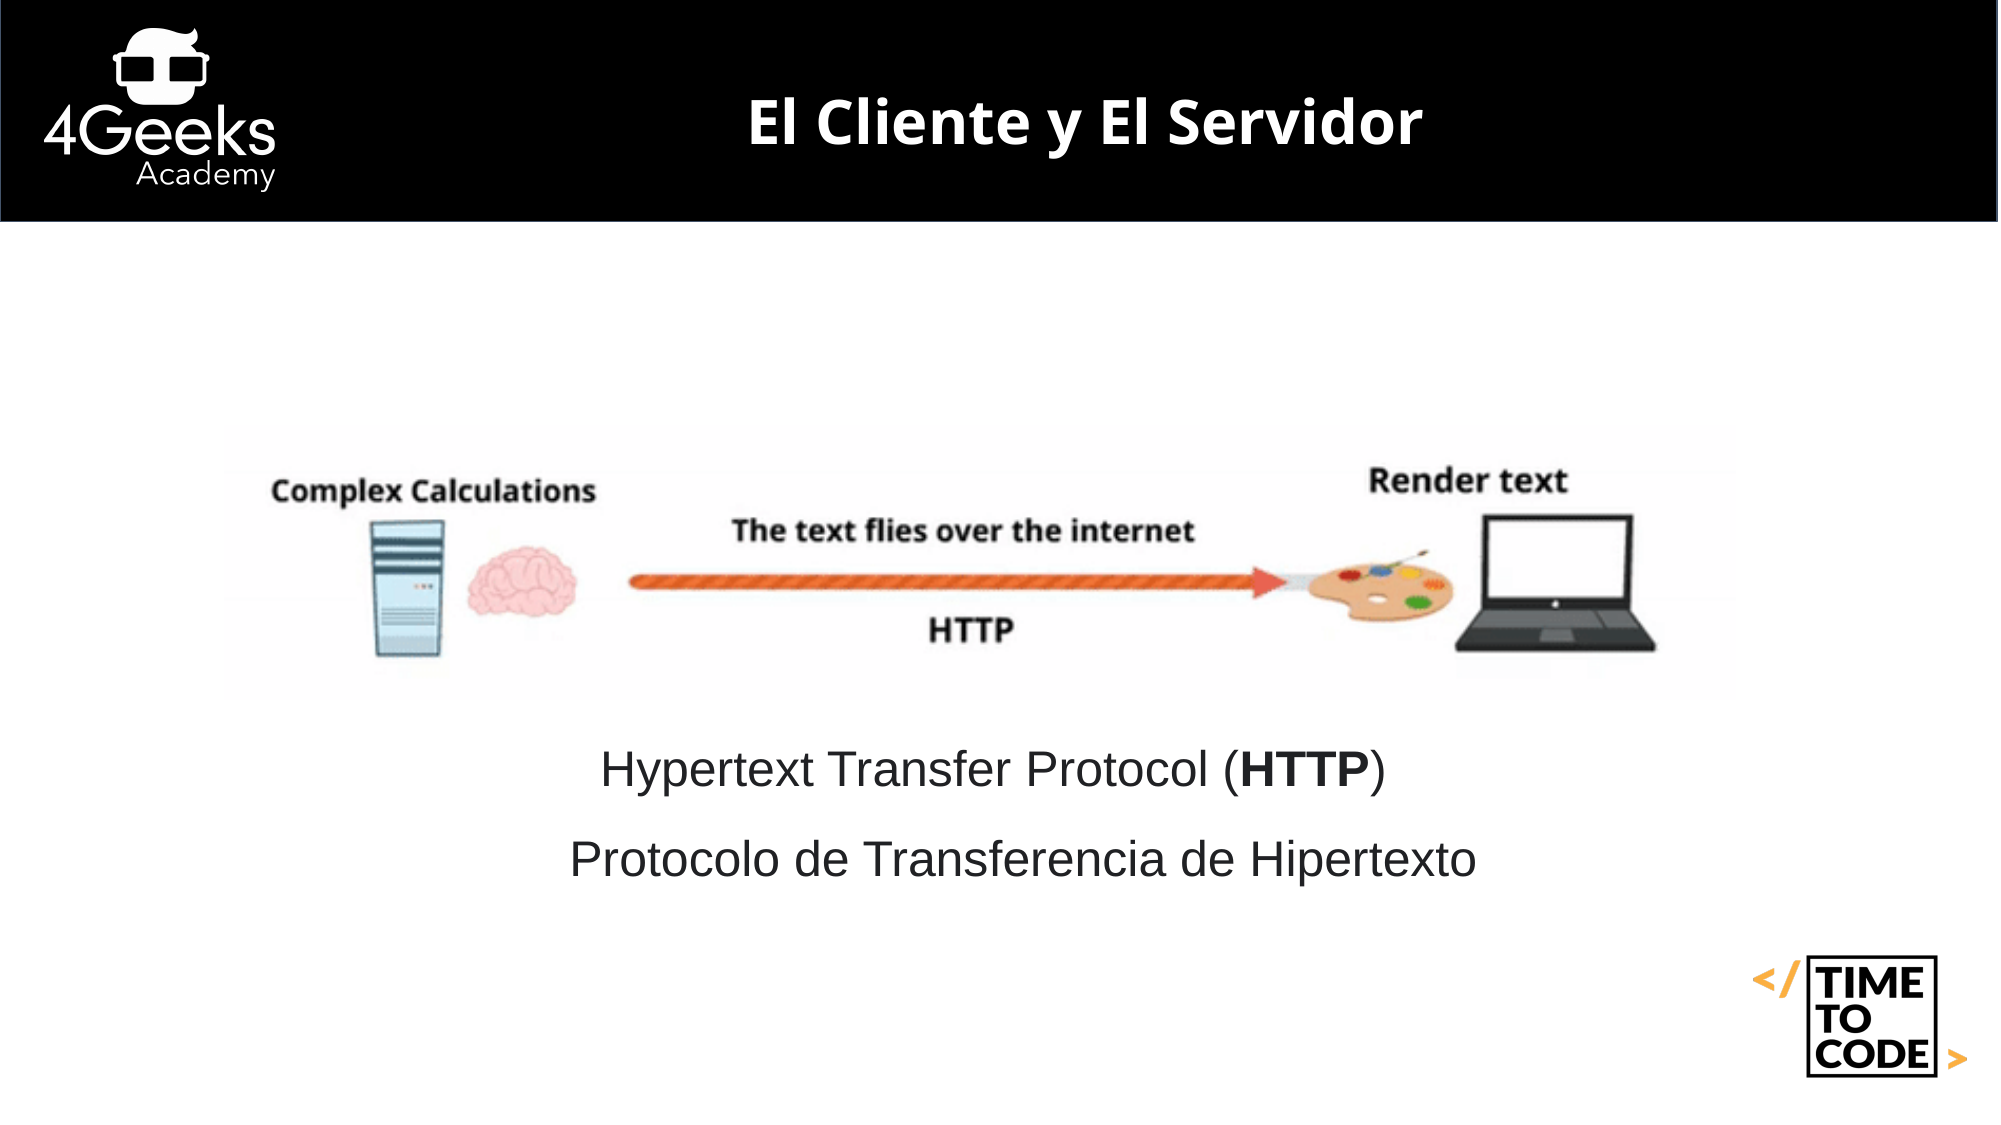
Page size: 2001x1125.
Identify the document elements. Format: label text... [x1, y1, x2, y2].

picture [44, 28, 275, 193]
text_box Hypertext Transfer Protocol (HTTP) [585, 729, 1586, 804]
text_box Protocolo de Transferencia de Hipertexto [540, 819, 1541, 894]
picture [1749, 918, 1971, 1125]
title El Cliente y El Servidor [334, 82, 1837, 306]
text_box [0, 0, 1997, 222]
picture [224, 425, 1736, 700]
